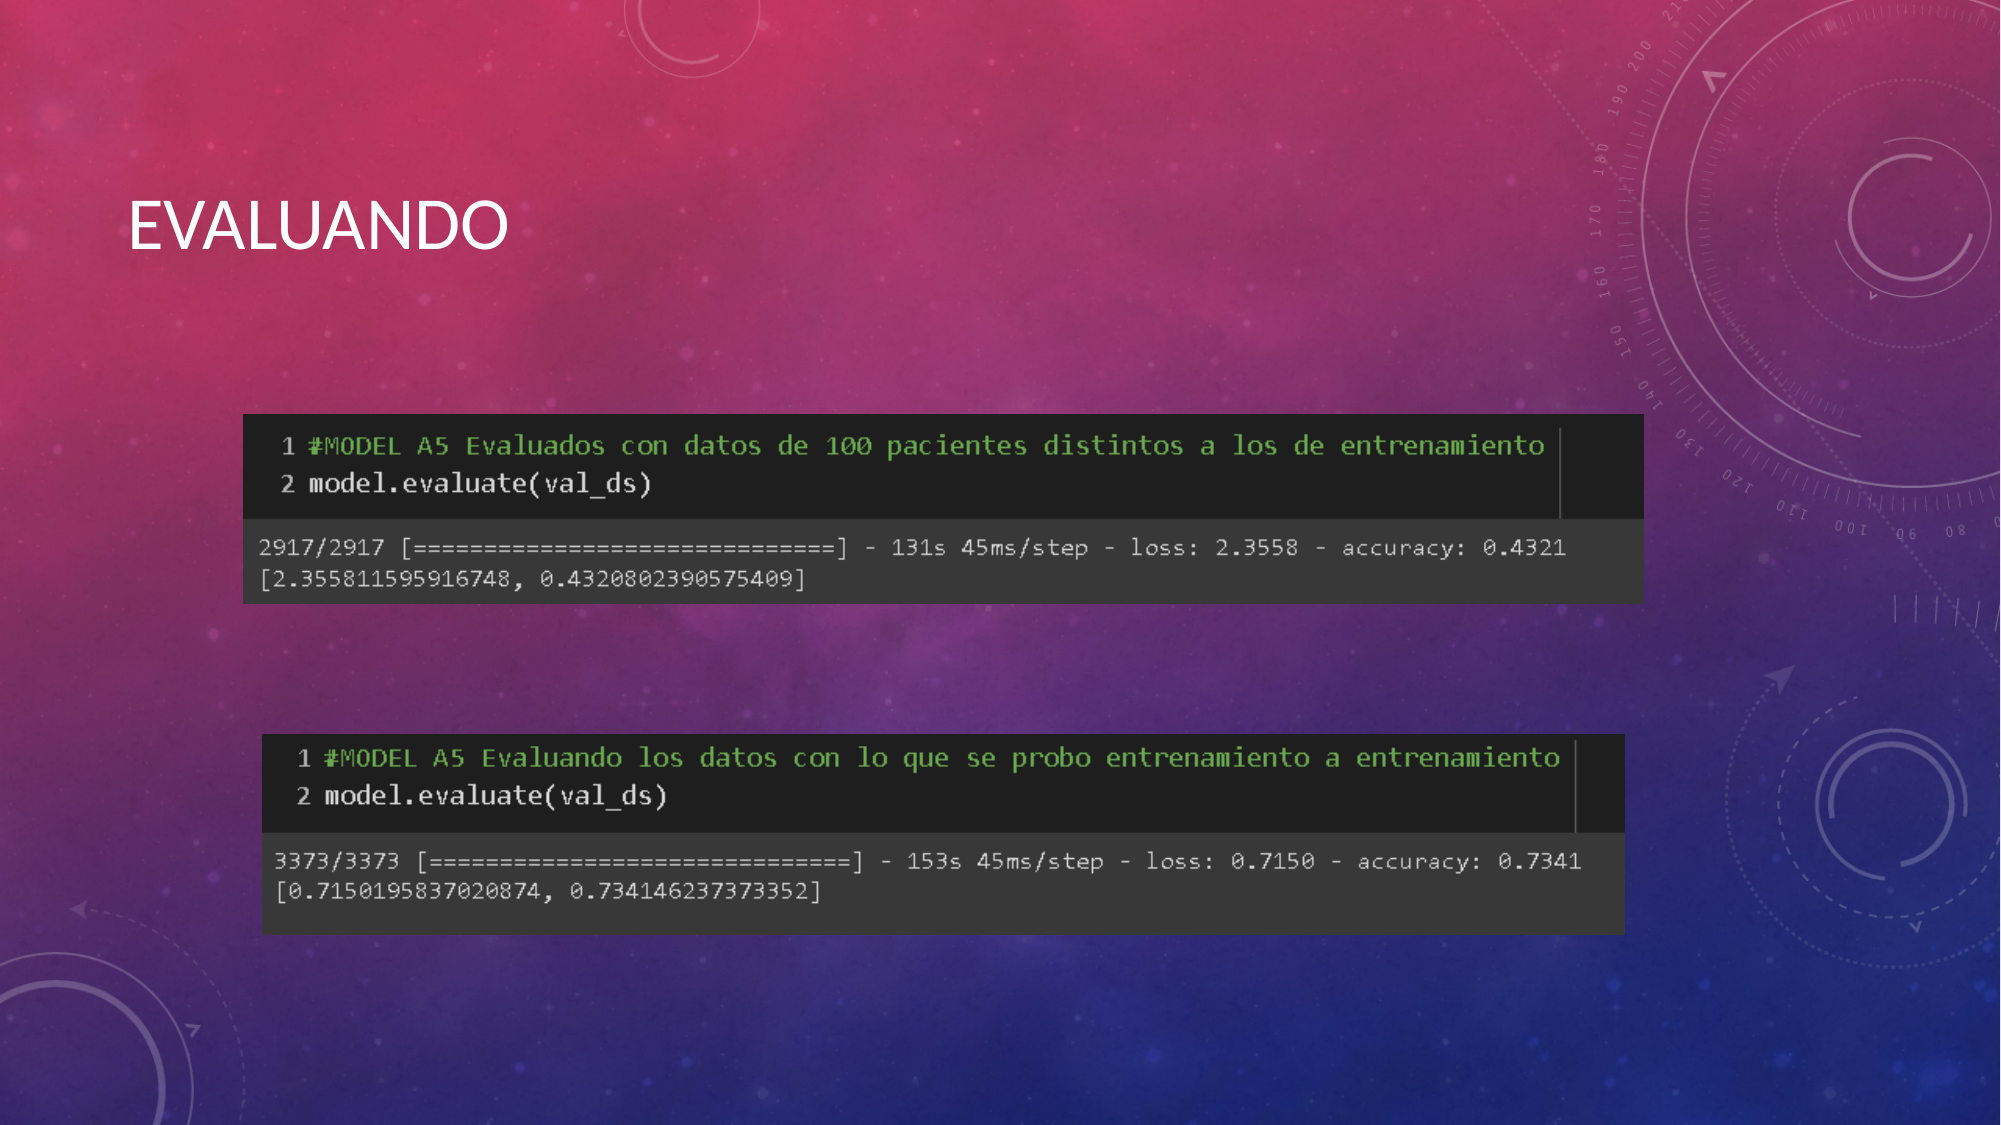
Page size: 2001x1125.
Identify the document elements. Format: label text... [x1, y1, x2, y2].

title EVALUANDO [112, 99, 1775, 339]
picture [0, 0, 2001, 1125]
